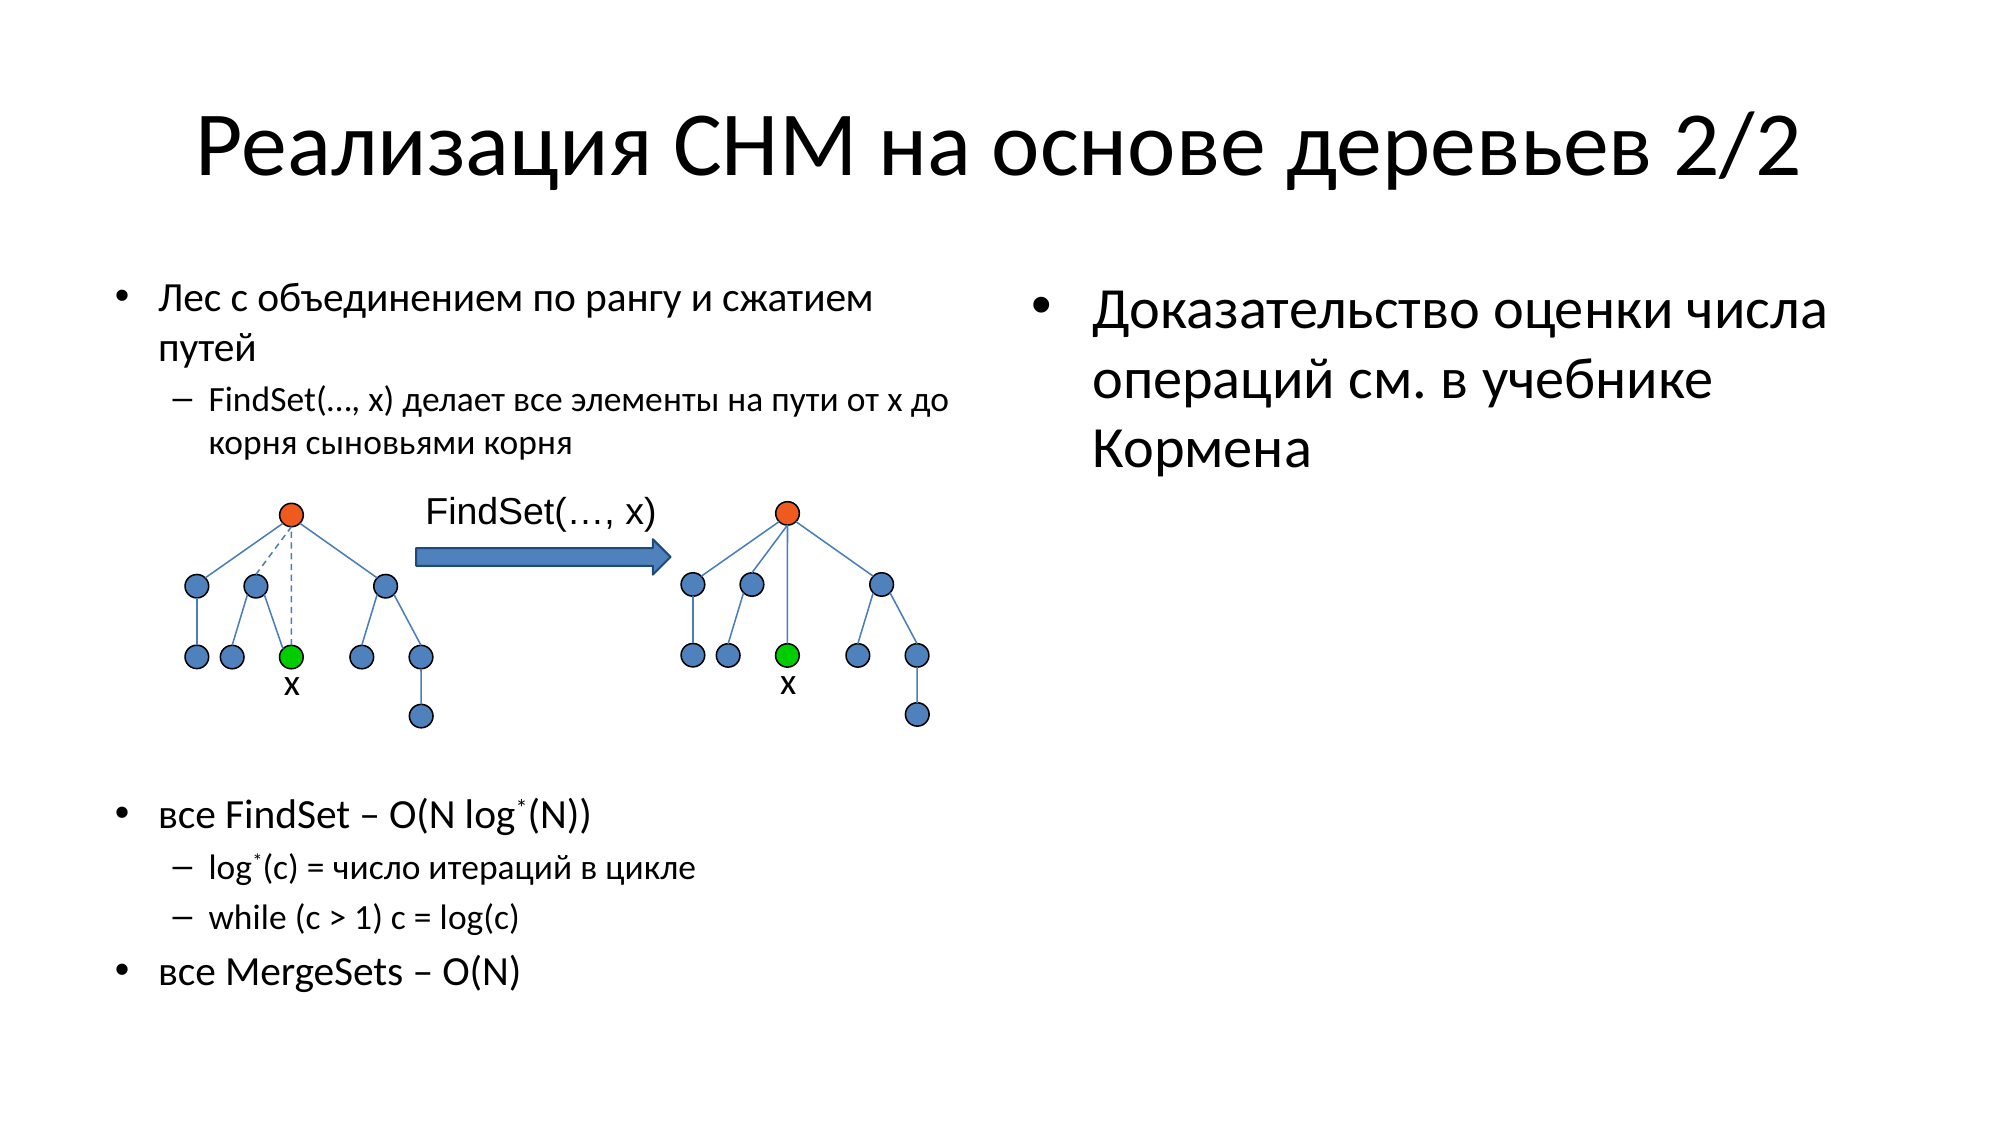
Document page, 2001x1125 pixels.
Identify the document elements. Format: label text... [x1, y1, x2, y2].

text_box FindSet(…, x) [410, 479, 672, 540]
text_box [680, 501, 930, 727]
text_box [438, 540, 673, 577]
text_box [184, 503, 434, 729]
list Лес с объединением по рангу и сжатием путей FindSet(…, x) делает все элементы на пути от x до корня сыновьями корня все FindSet – O(N log*(N)) log*(c) = число итераций в цикле while (c > 1) c = log(c) все MergeSets – O(N) [99, 262, 984, 1005]
list Доказательство оценки числа операций см. в учебнике Кормена [1016, 262, 1900, 1005]
title Реализация СНМ на основе деревьев 2/2 [99, 45, 1900, 233]
